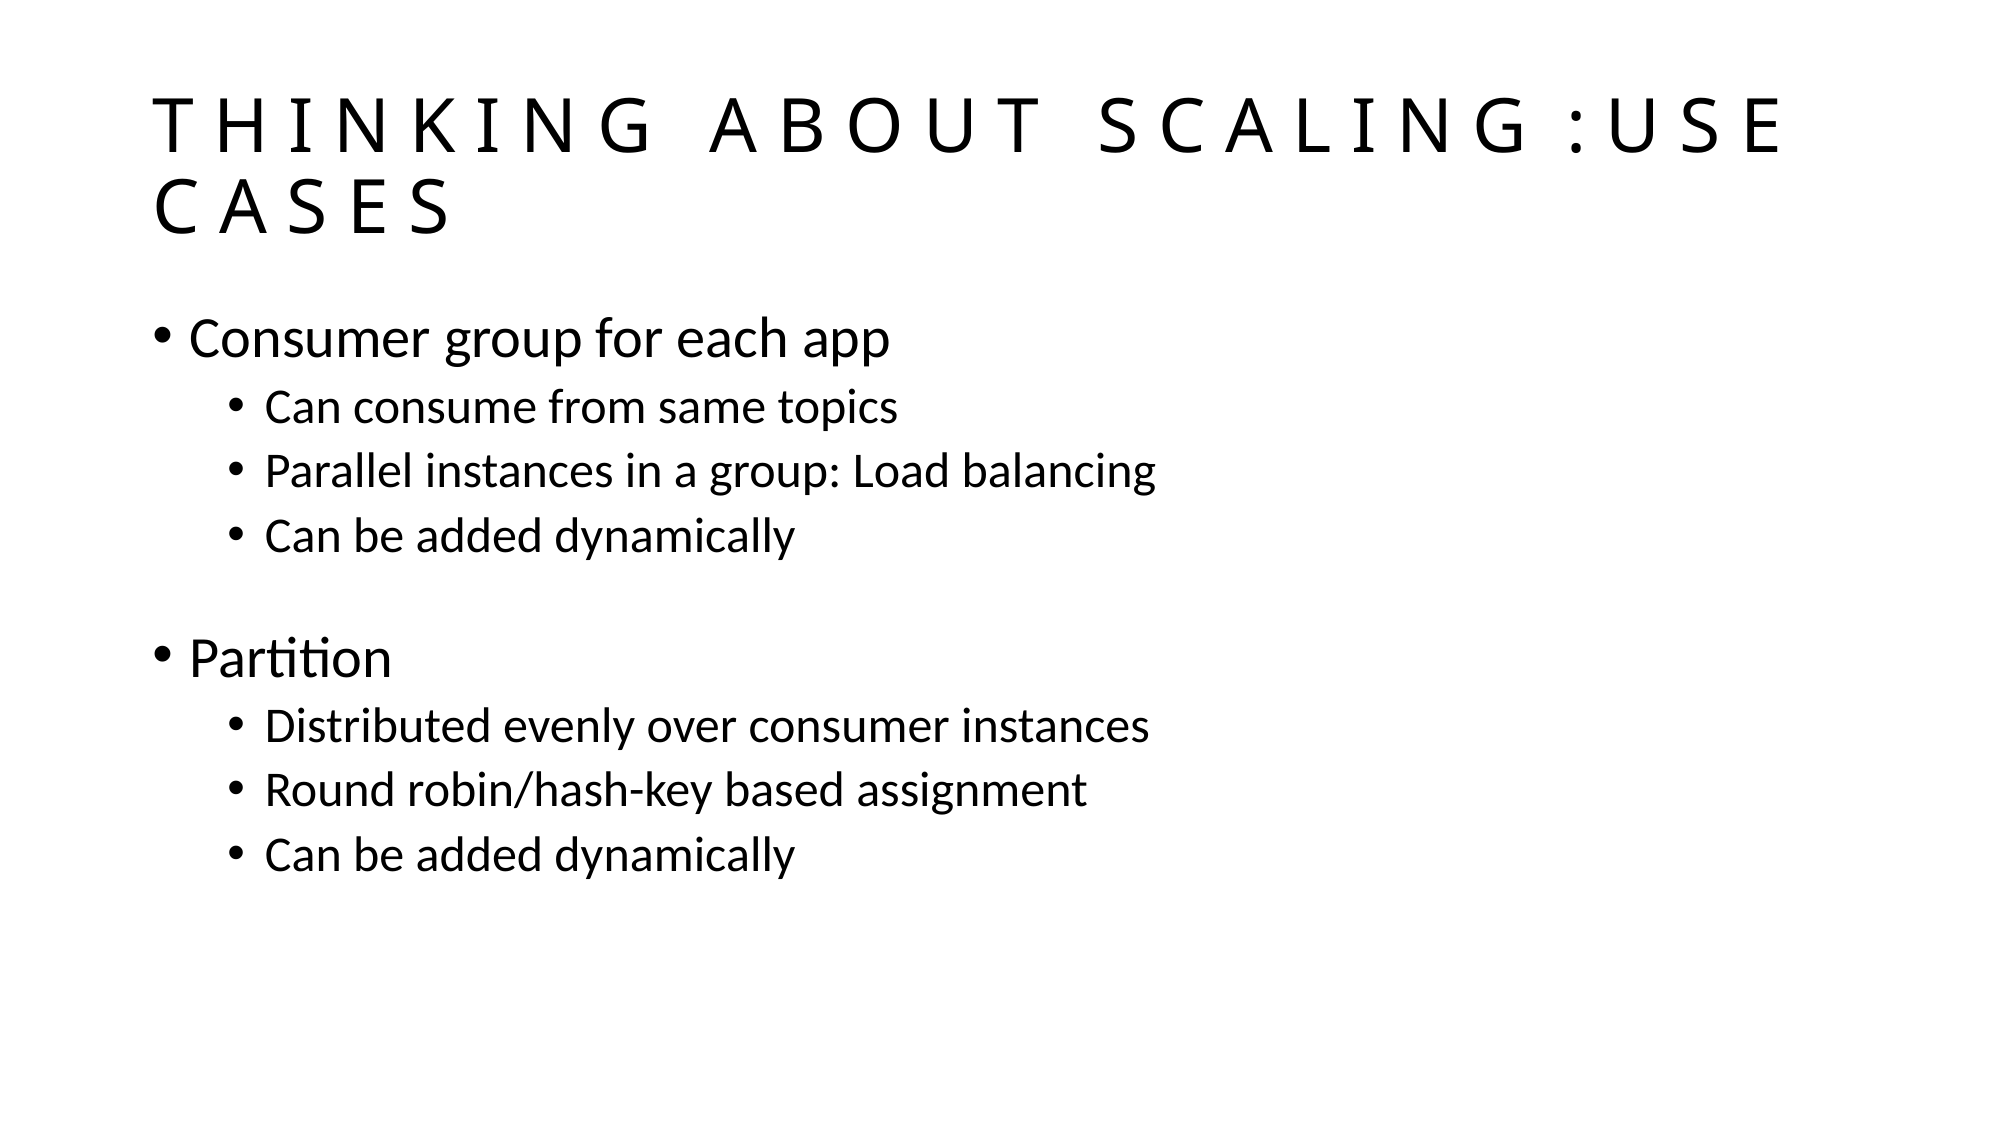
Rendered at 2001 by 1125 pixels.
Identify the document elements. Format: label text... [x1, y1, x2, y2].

title T H I N K I N G A B O U T S C A L I N G : U S E C A S E S [137, 59, 1863, 278]
list Consumer group for each app Can consume from same topics Parallel instances in a group: Load balancing Can be added dynamically Partition Distributed evenly over consumer instances Round robin/hash-key based assignment Can be added dynamically [137, 299, 1863, 1014]
